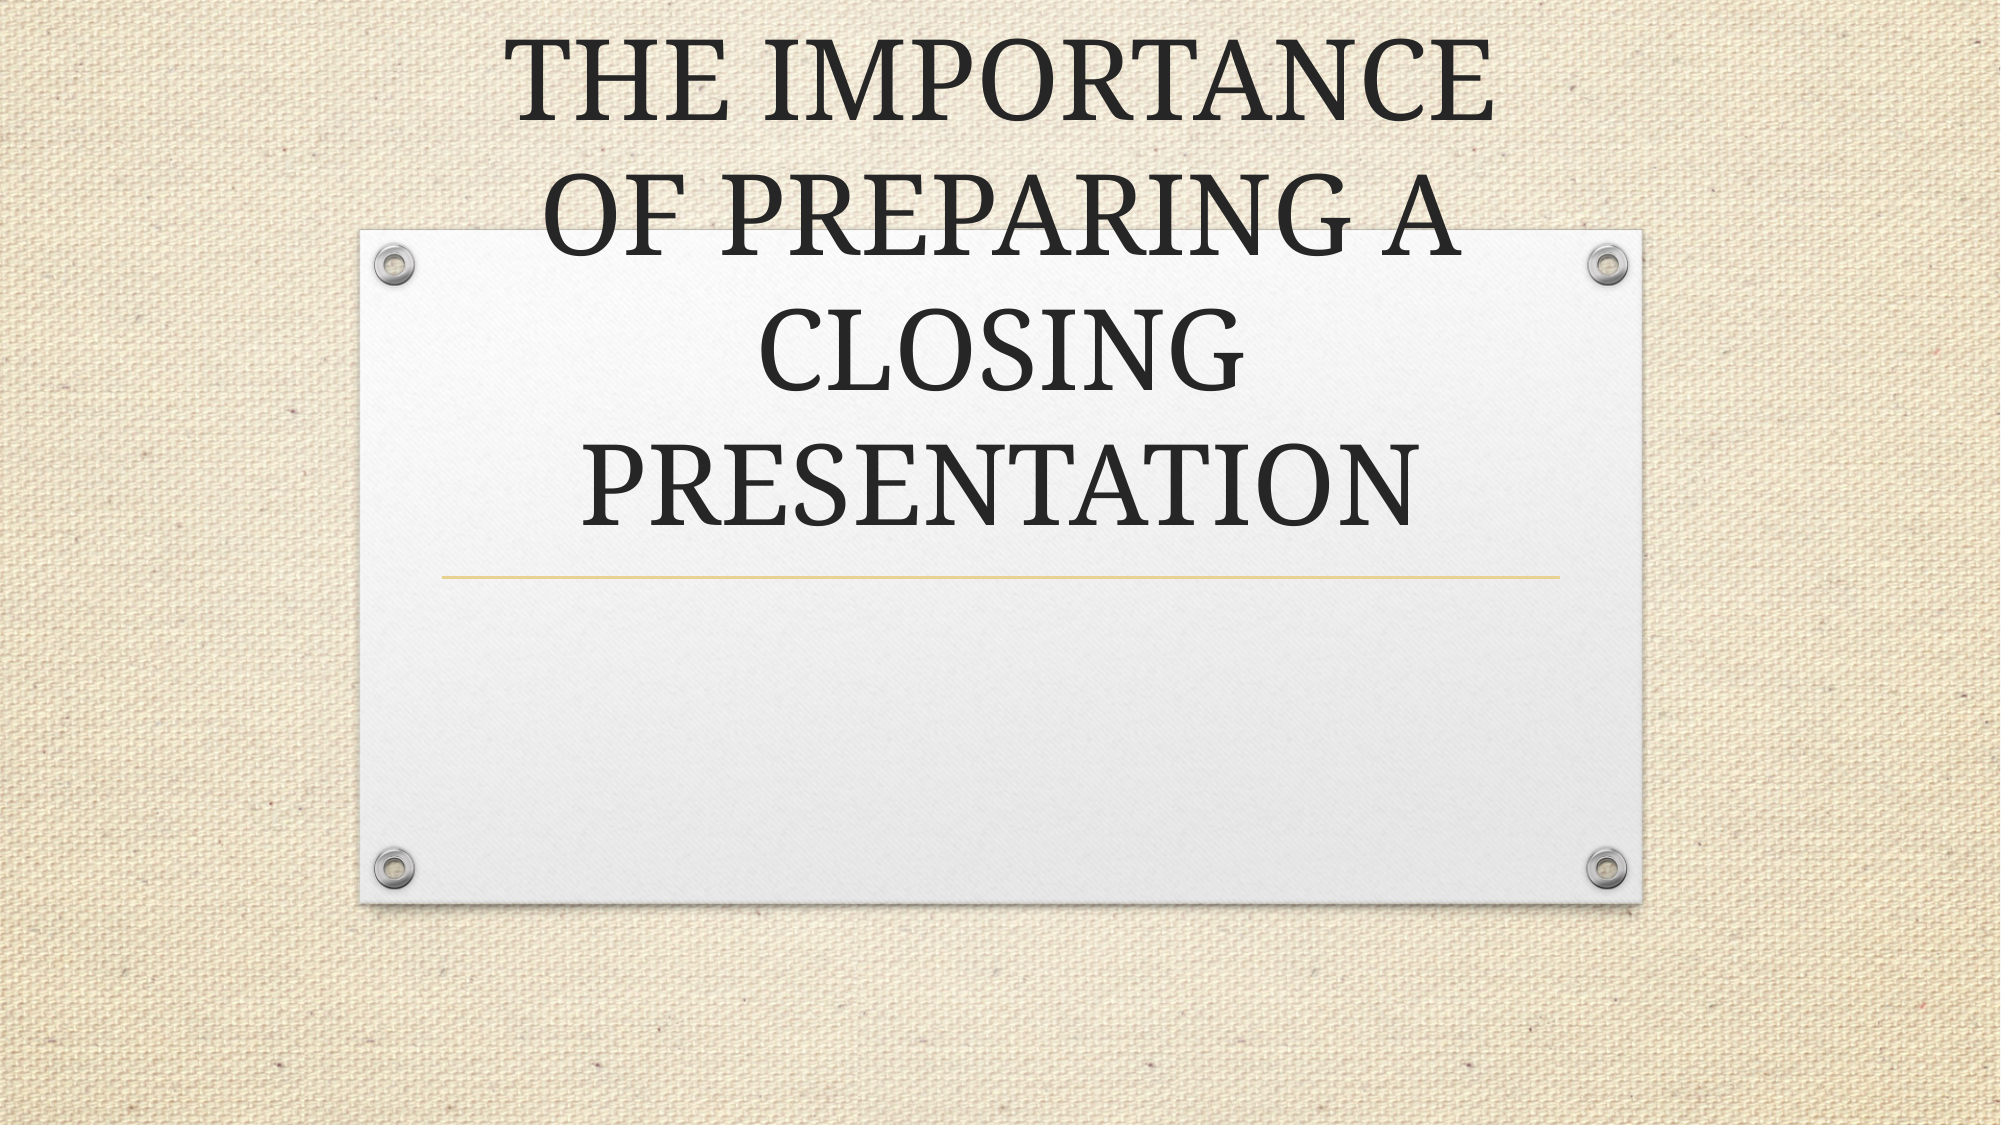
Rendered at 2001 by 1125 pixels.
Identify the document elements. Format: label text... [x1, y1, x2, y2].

title THE IMPORTANCE OF PREPARING A CLOSING PRESENTATION [441, 306, 1560, 556]
picture [0, 0, 2001, 1125]
